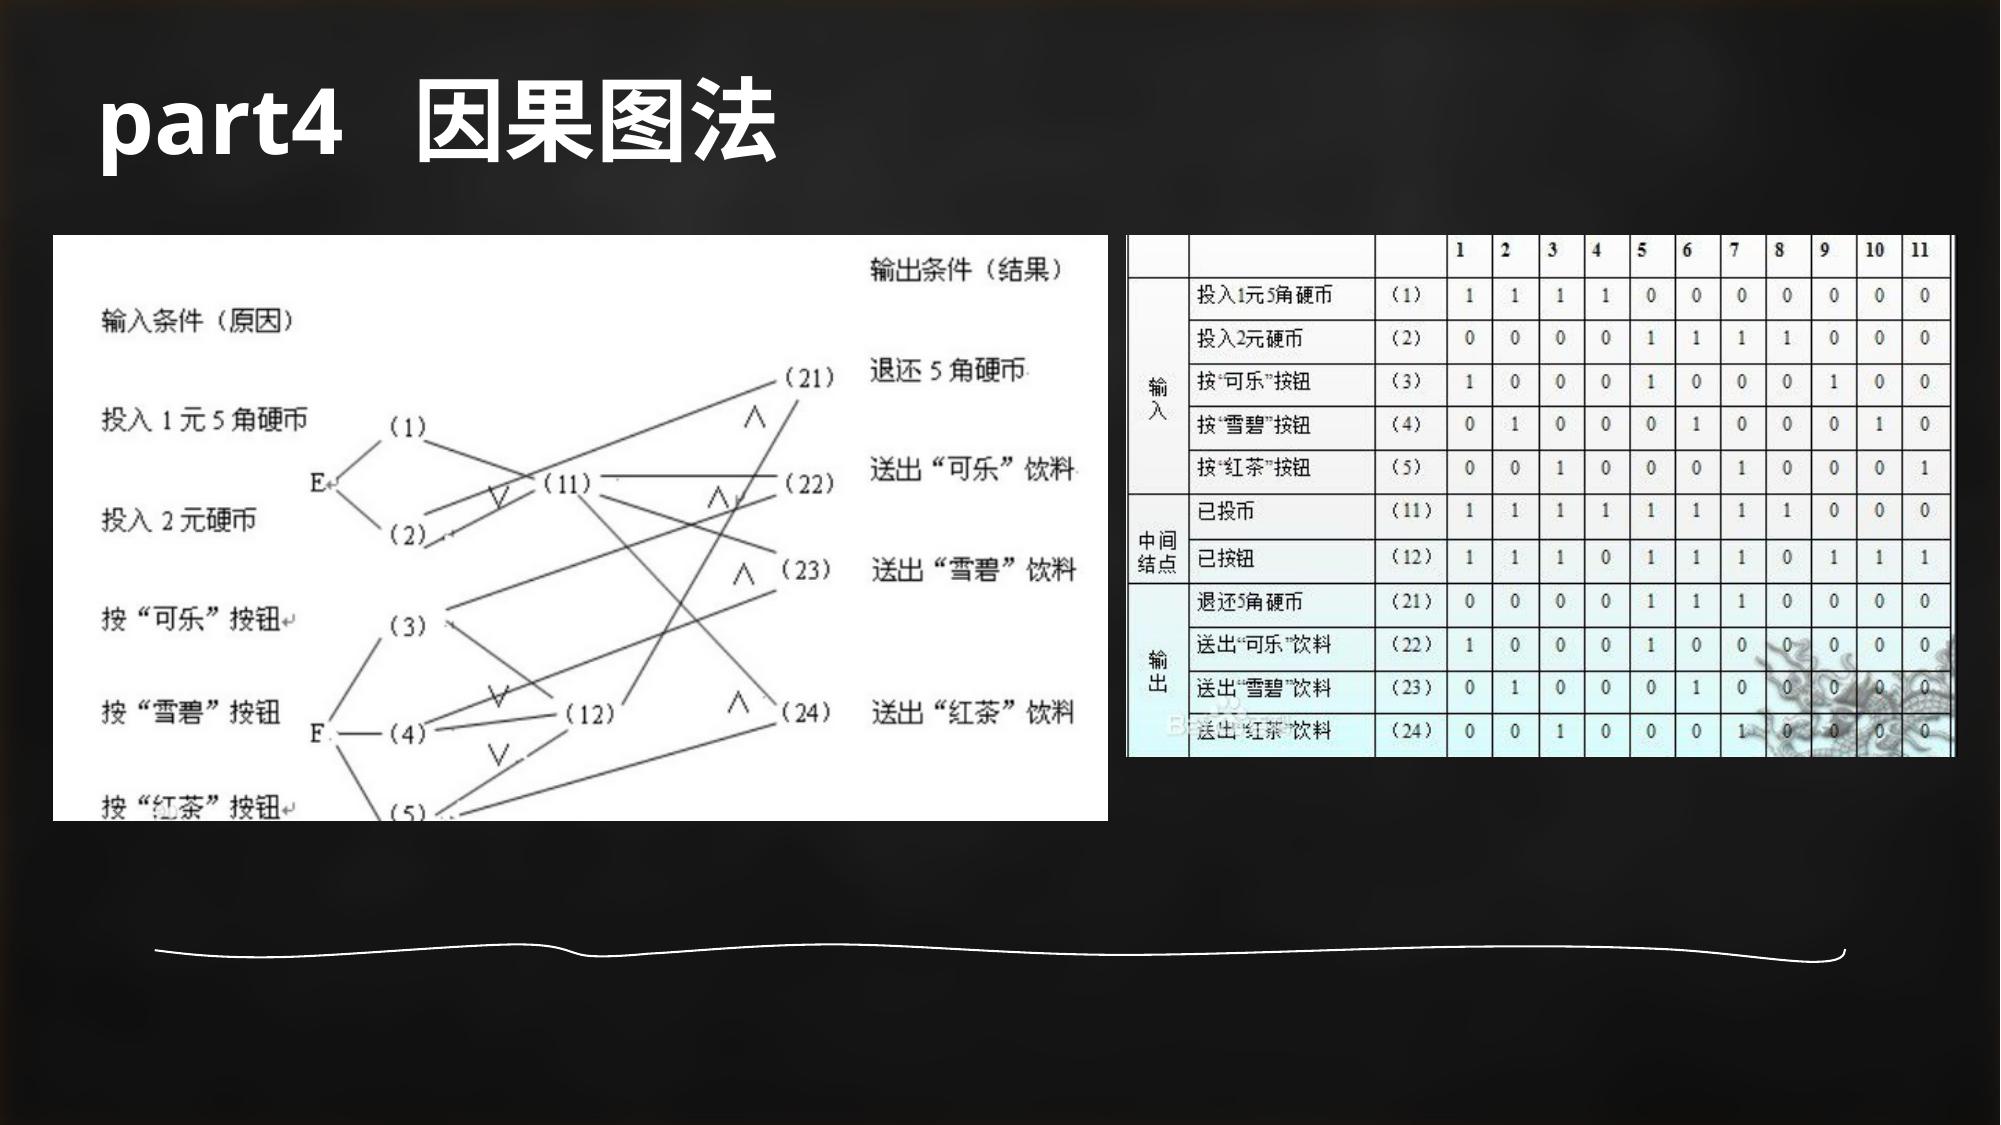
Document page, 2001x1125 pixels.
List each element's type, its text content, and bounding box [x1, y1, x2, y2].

picture [0, 0, 2000, 1125]
title part4 因果图法 [81, 50, 1375, 200]
text_box [154, 943, 1847, 963]
